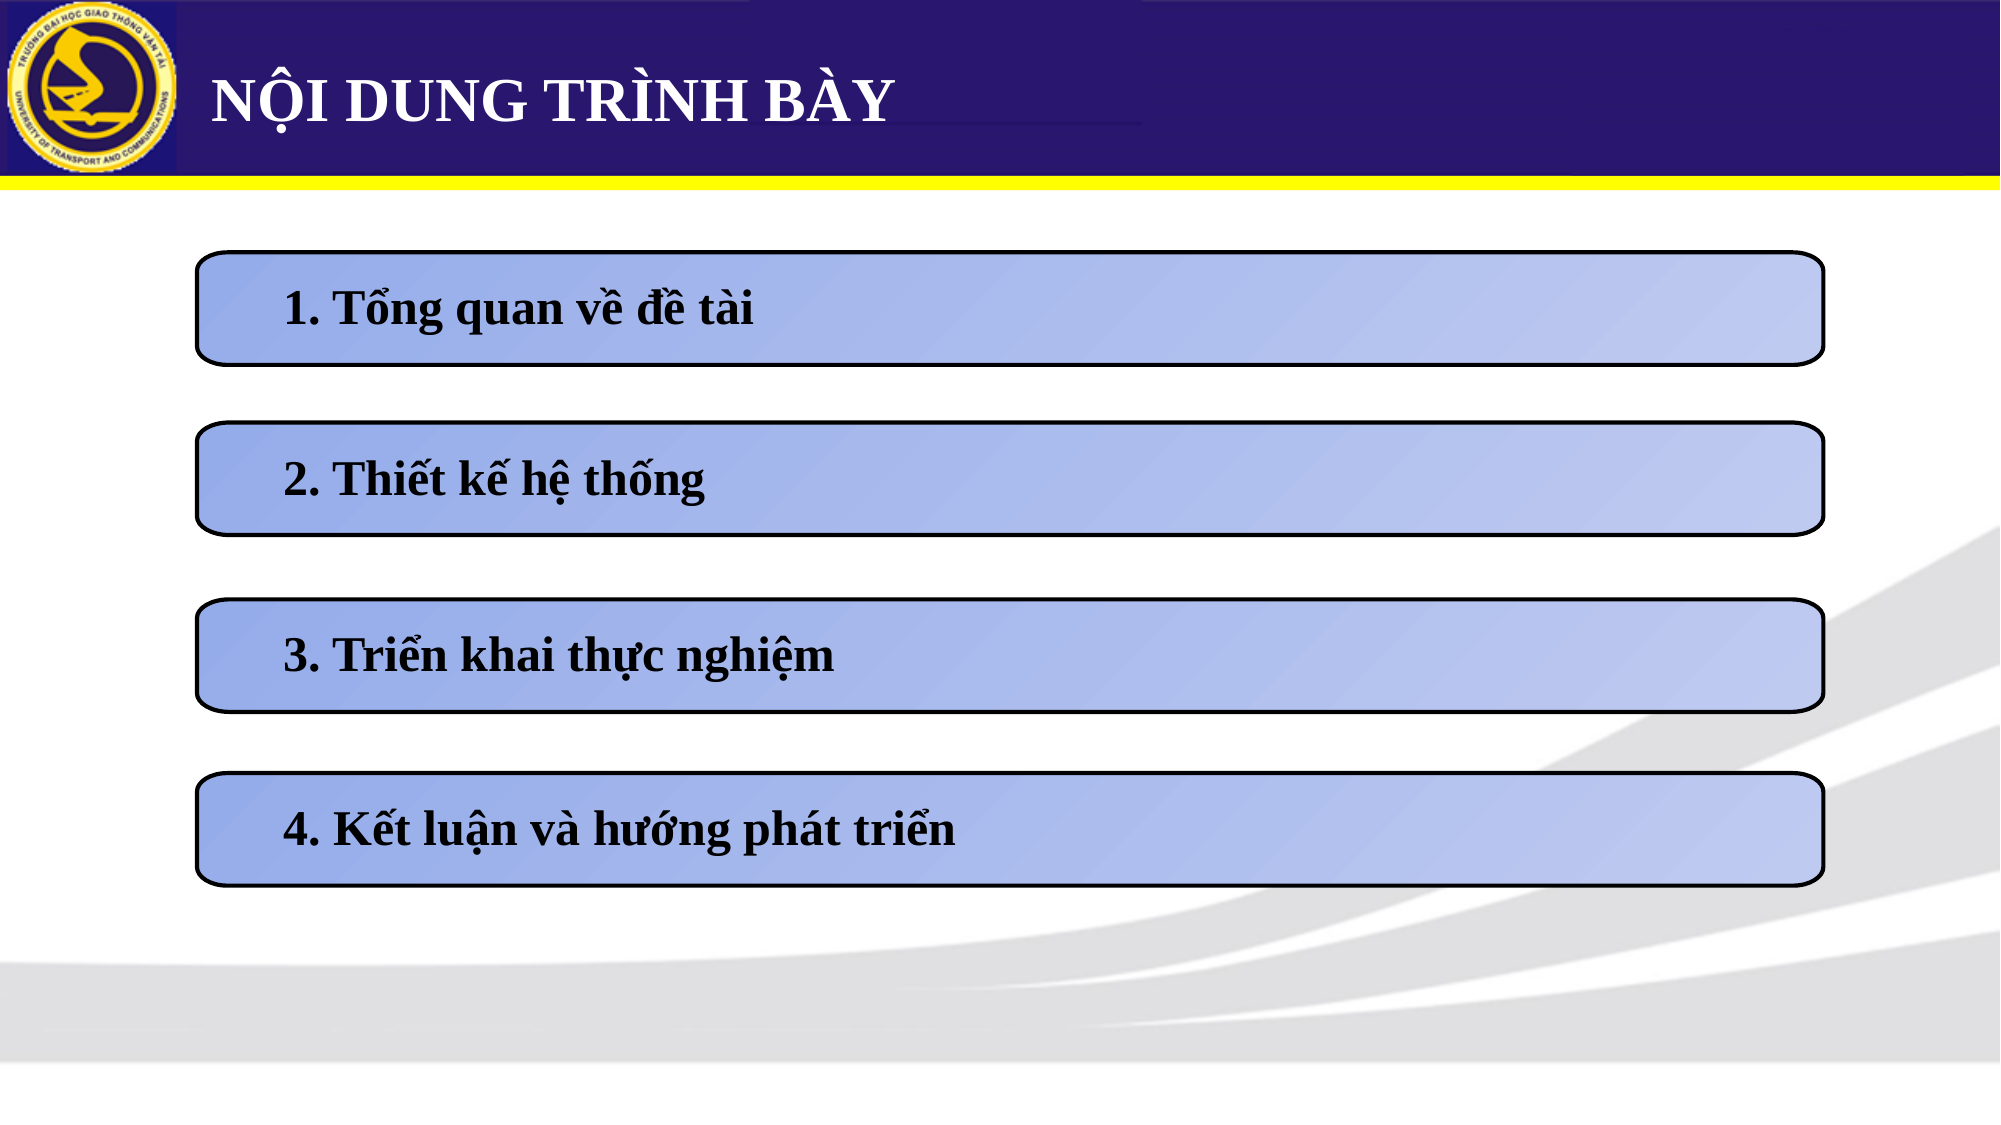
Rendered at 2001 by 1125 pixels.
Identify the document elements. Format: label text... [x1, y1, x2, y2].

picture [0, 0, 196, 175]
picture [0, 191, 2000, 1125]
title NỘI DUNG TRÌNH BÀY [196, 0, 2000, 176]
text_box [196, 252, 1824, 886]
